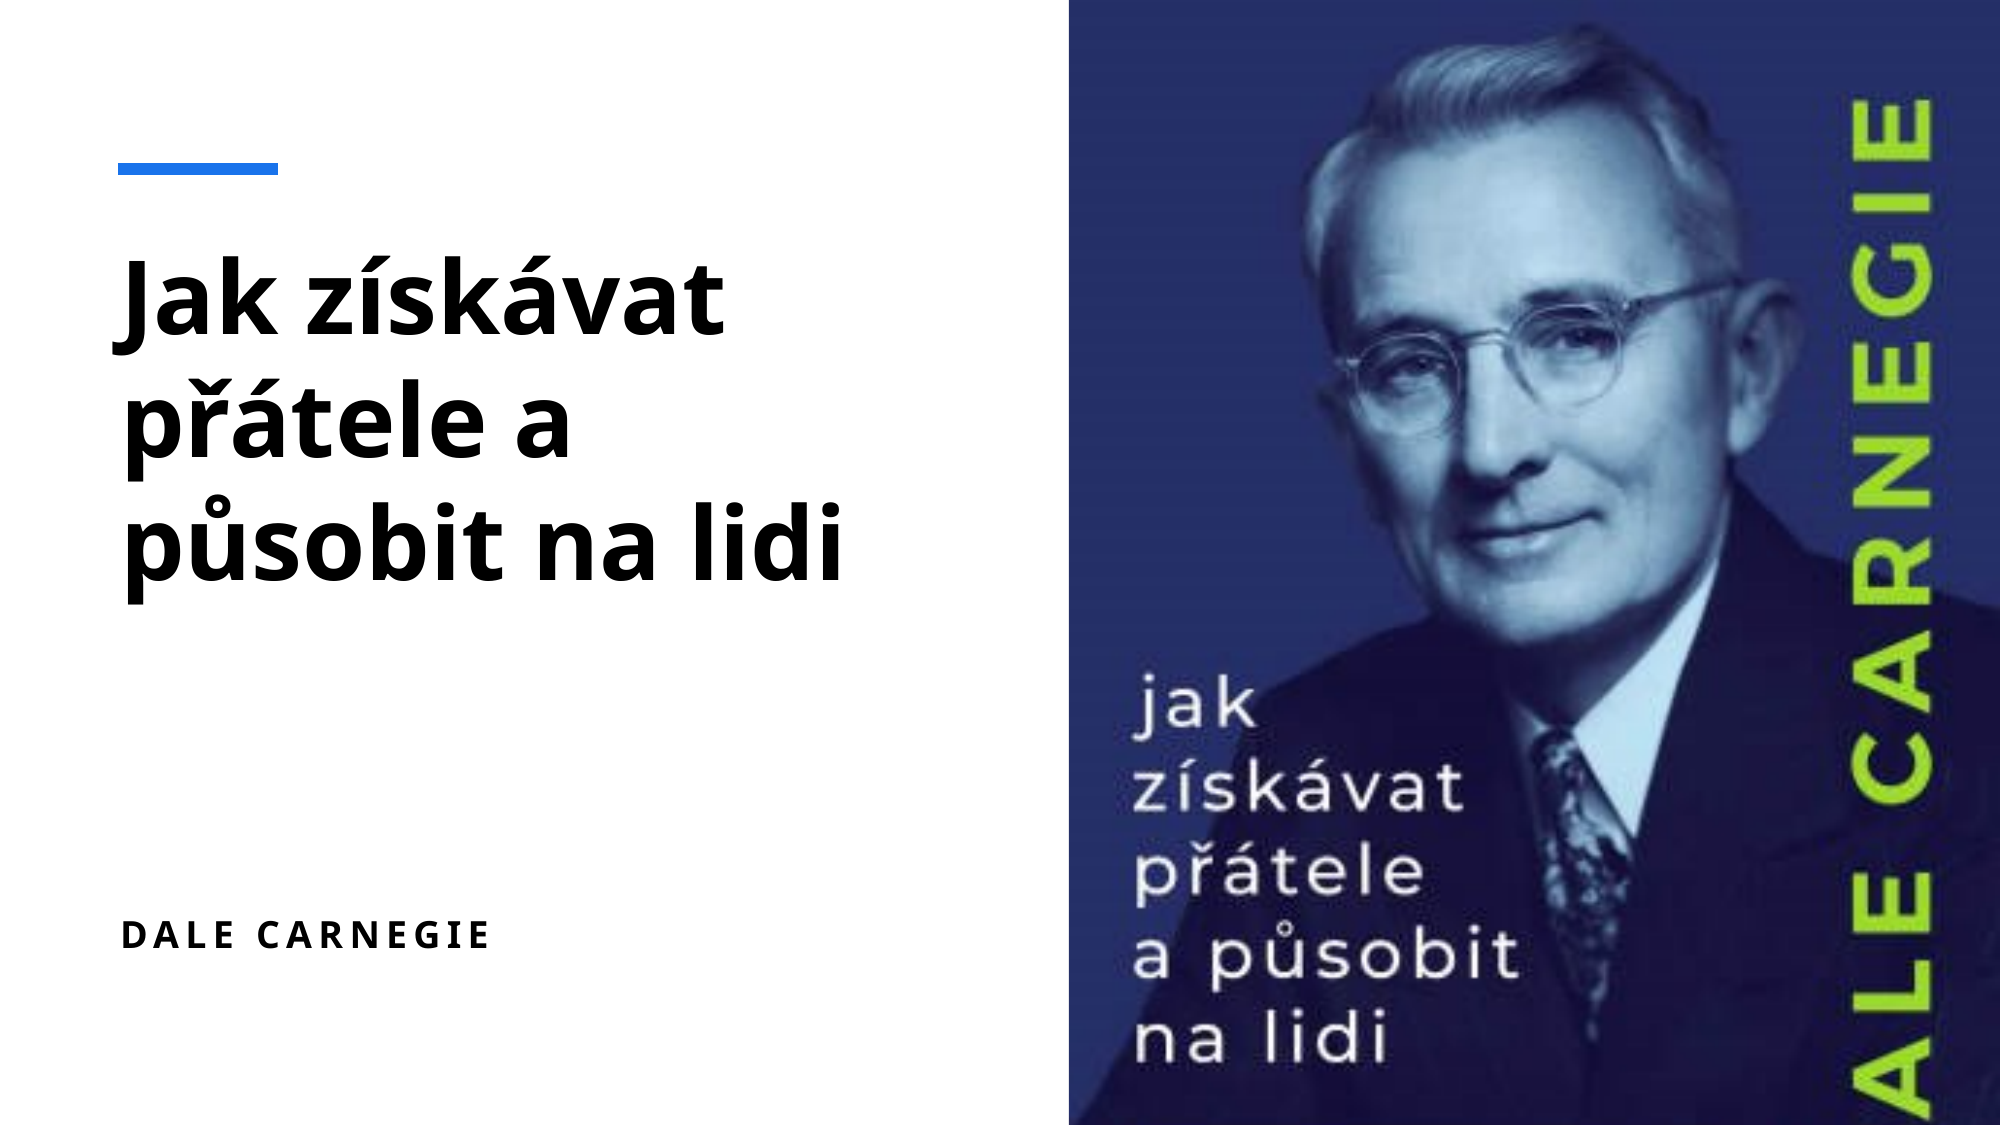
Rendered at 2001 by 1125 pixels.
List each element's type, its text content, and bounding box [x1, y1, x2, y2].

subtitle Dale Carnegie​ [105, 752, 872, 964]
text_box [0, 0, 1068, 1125]
picture [1068, 0, 2000, 1125]
title Jak získávat přátele a působit na lidi​ [105, 224, 872, 723]
